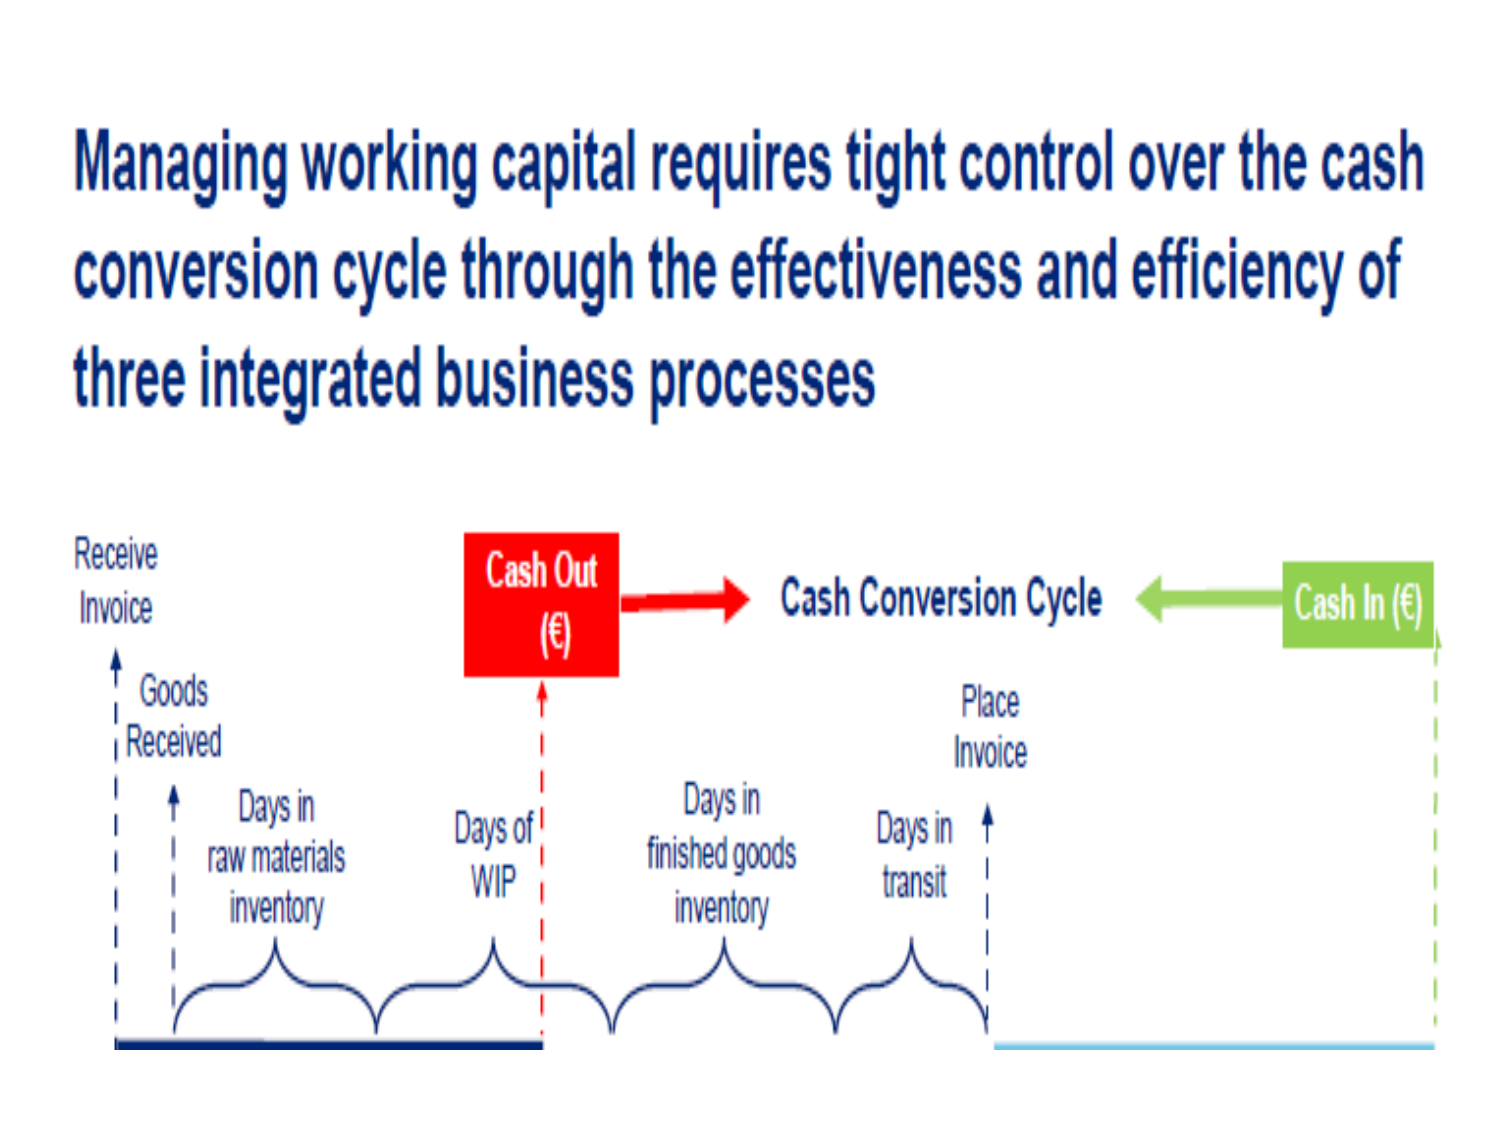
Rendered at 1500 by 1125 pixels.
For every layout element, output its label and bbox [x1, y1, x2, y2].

list [62, 112, 1451, 1051]
